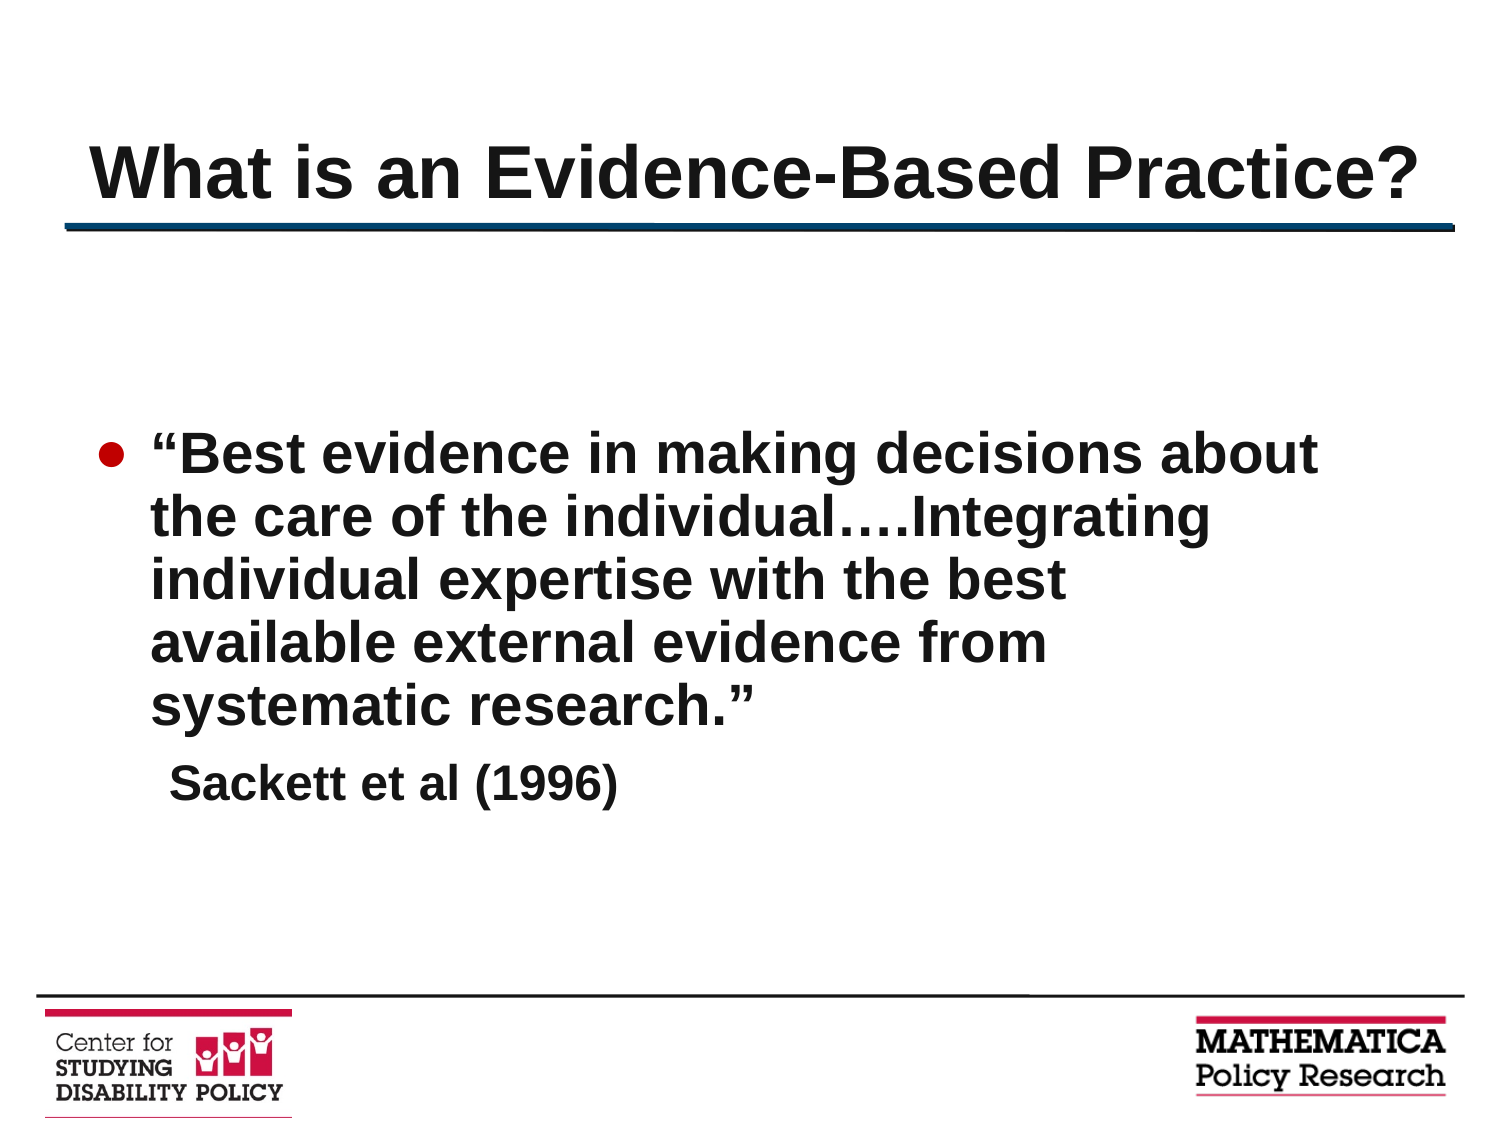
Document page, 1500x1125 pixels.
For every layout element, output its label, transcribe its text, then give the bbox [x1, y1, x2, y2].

picture [45, 1009, 292, 1118]
list “Best evidence in making decisions about the care of the individual….Integrating individual expertise with the best available external evidence from systematic research.” Sackett et al (1996) [76, 268, 1338, 966]
title What is an Evidence-Based Practice? [62, 33, 1450, 222]
picture [1186, 1009, 1454, 1102]
